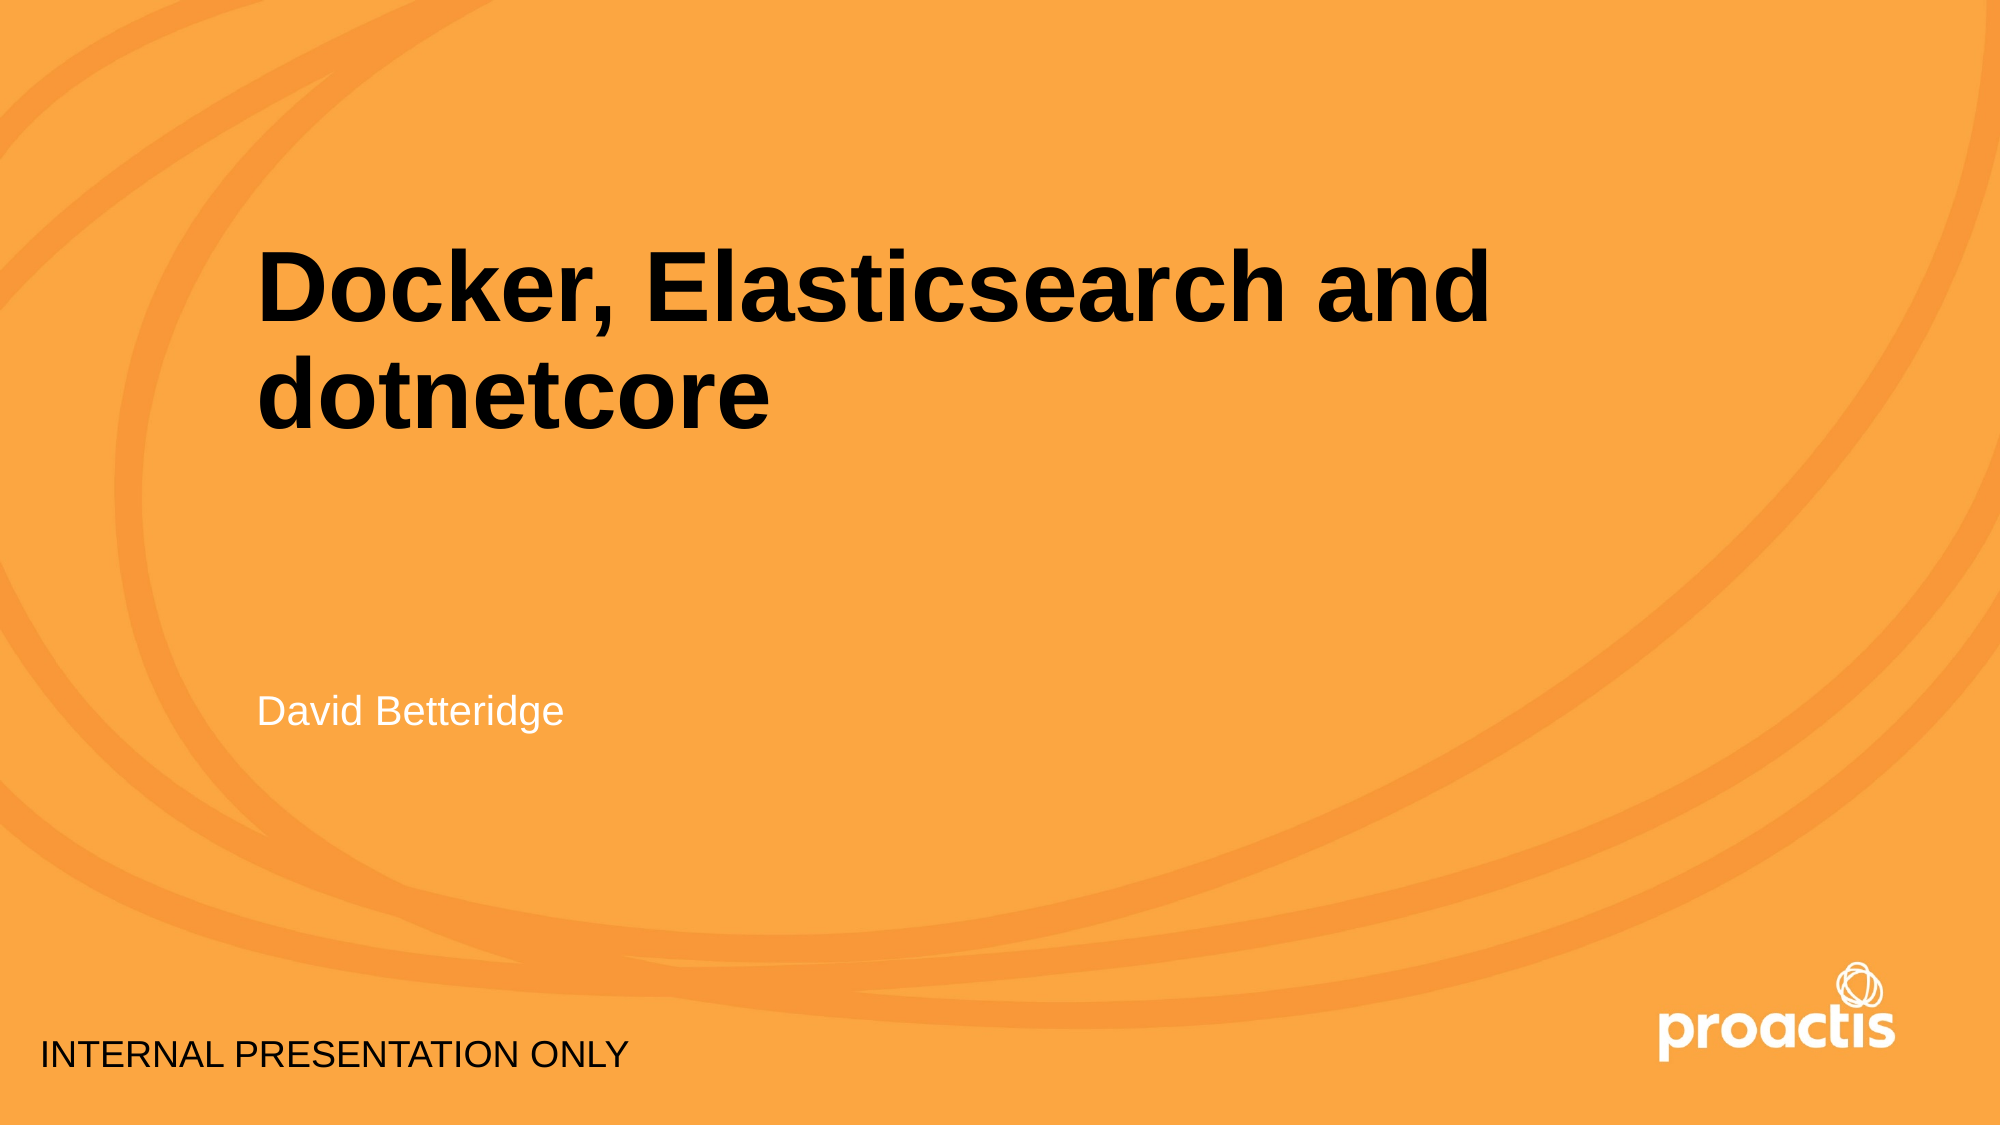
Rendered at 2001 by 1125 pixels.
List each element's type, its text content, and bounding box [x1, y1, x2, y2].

text_box INTERNAL PRESENTATION ONLY [24, 1022, 860, 1083]
list Docker, Elasticsearch and dotnetcore [241, 227, 1704, 353]
list David Betteridge [241, 682, 1704, 754]
picture [0, 0, 2000, 1125]
